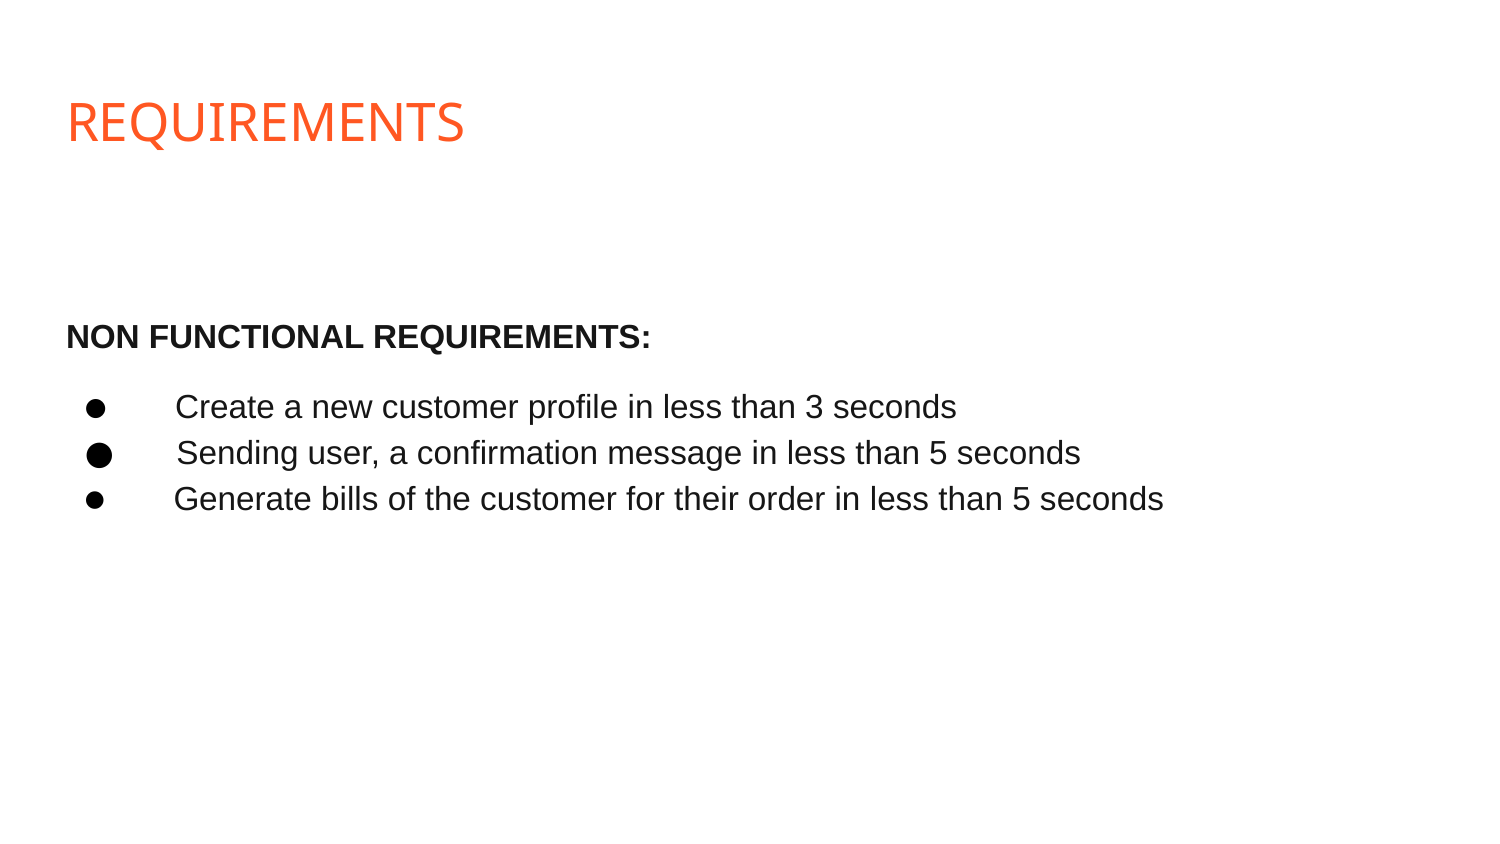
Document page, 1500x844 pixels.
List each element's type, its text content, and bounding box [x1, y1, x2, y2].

list NON FUNCTIONAL REQUIREMENTS: Create a new customer profile in less than 3 seconds Sending user, a confirmation message in less than 5 seconds Generate bills of the customer for their order in less than 5 seconds [51, 293, 1449, 758]
title REQUIREMENTS [51, 72, 1449, 167]
